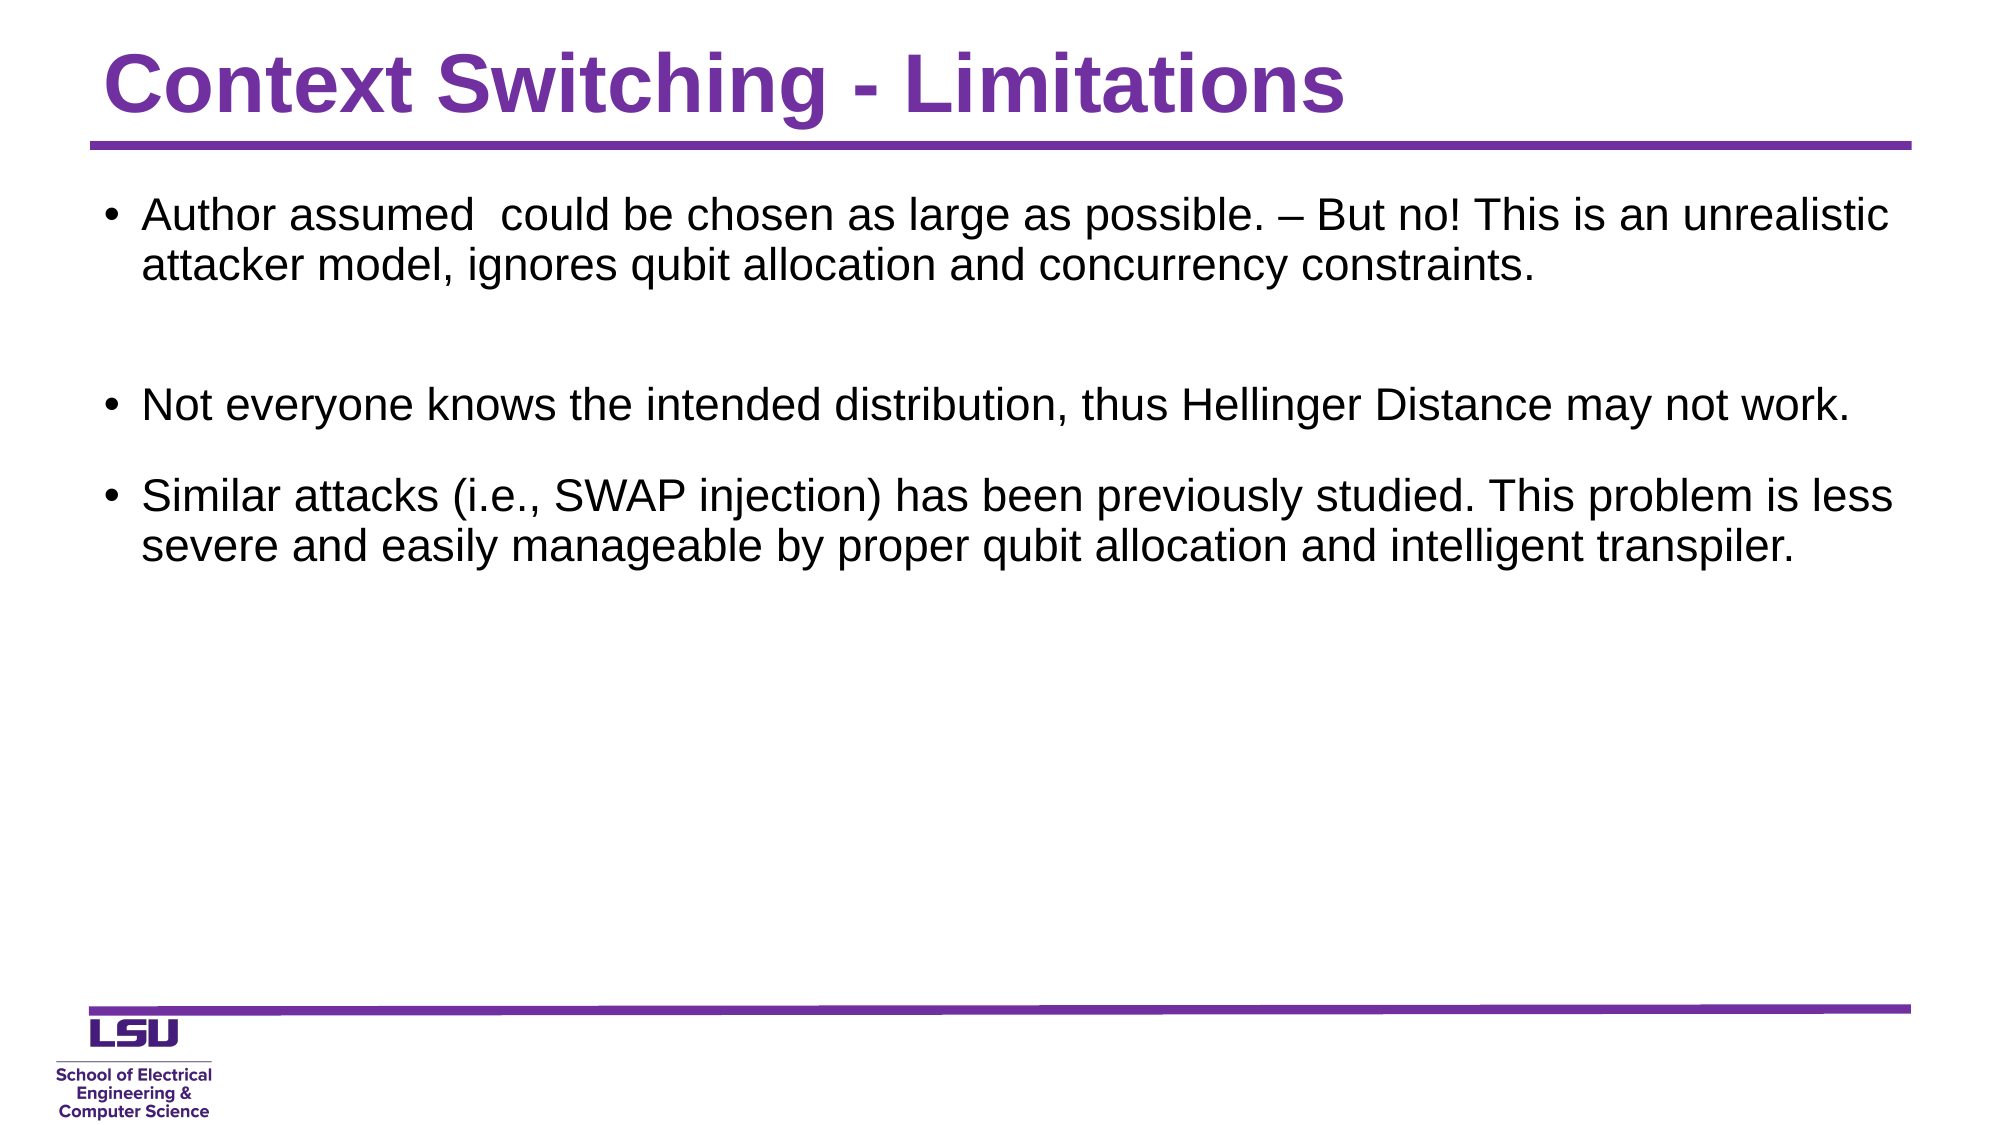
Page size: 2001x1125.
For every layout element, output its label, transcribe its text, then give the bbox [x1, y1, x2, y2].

picture [45, 1008, 222, 1125]
title Context Switching - Limitations [89, 22, 1911, 150]
